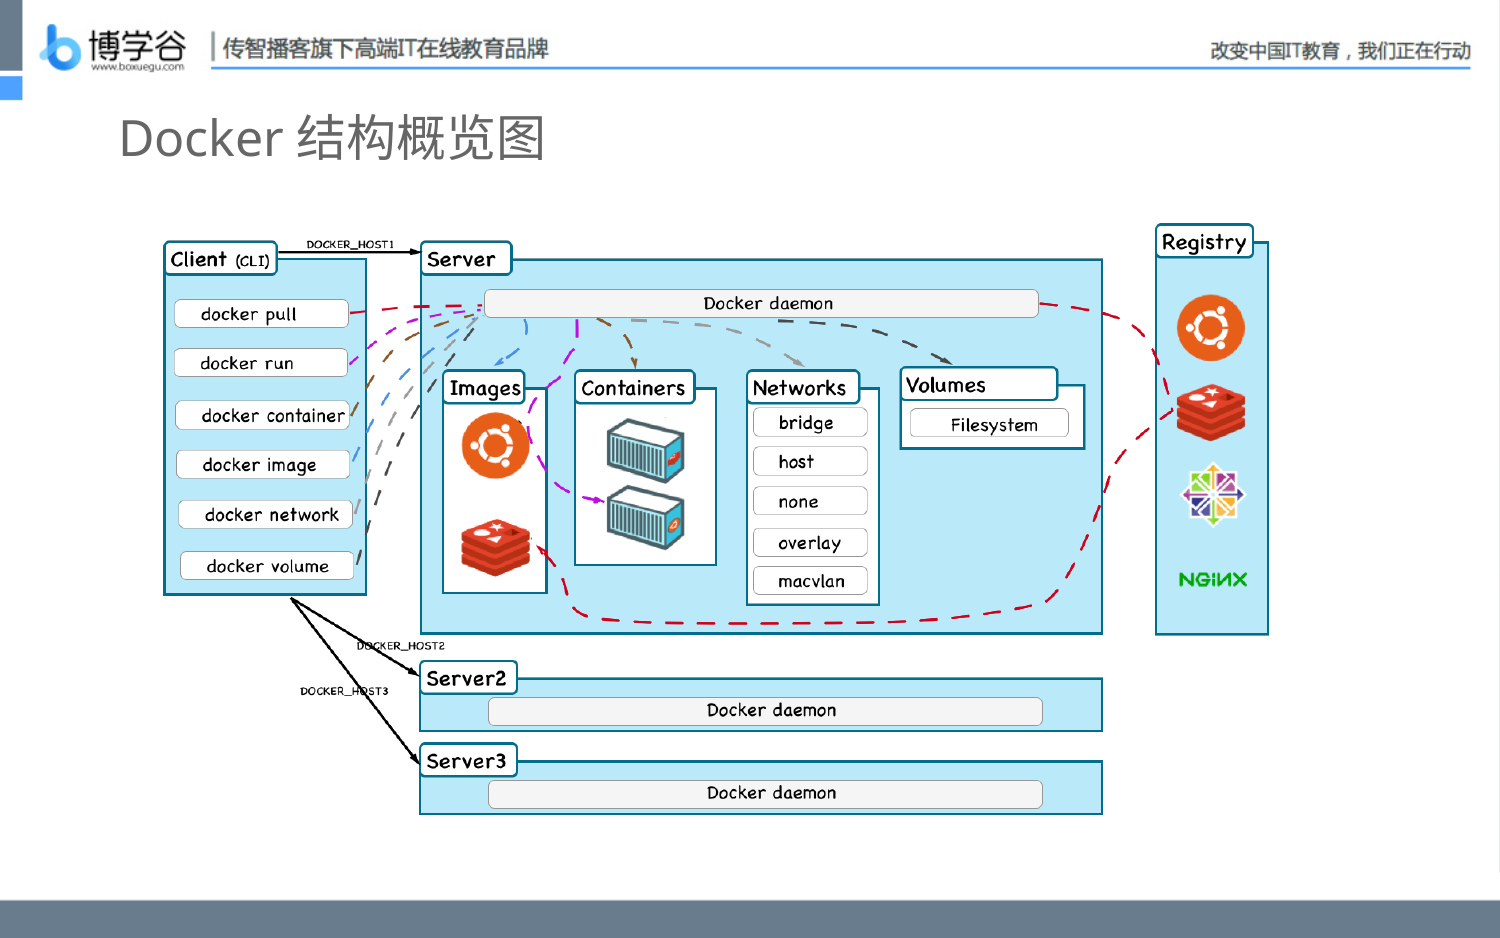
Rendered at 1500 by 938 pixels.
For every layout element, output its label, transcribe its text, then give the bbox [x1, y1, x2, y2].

title Docker结构概览图 [103, 49, 1397, 232]
picture [0, 0, 1500, 938]
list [163, 223, 1269, 845]
